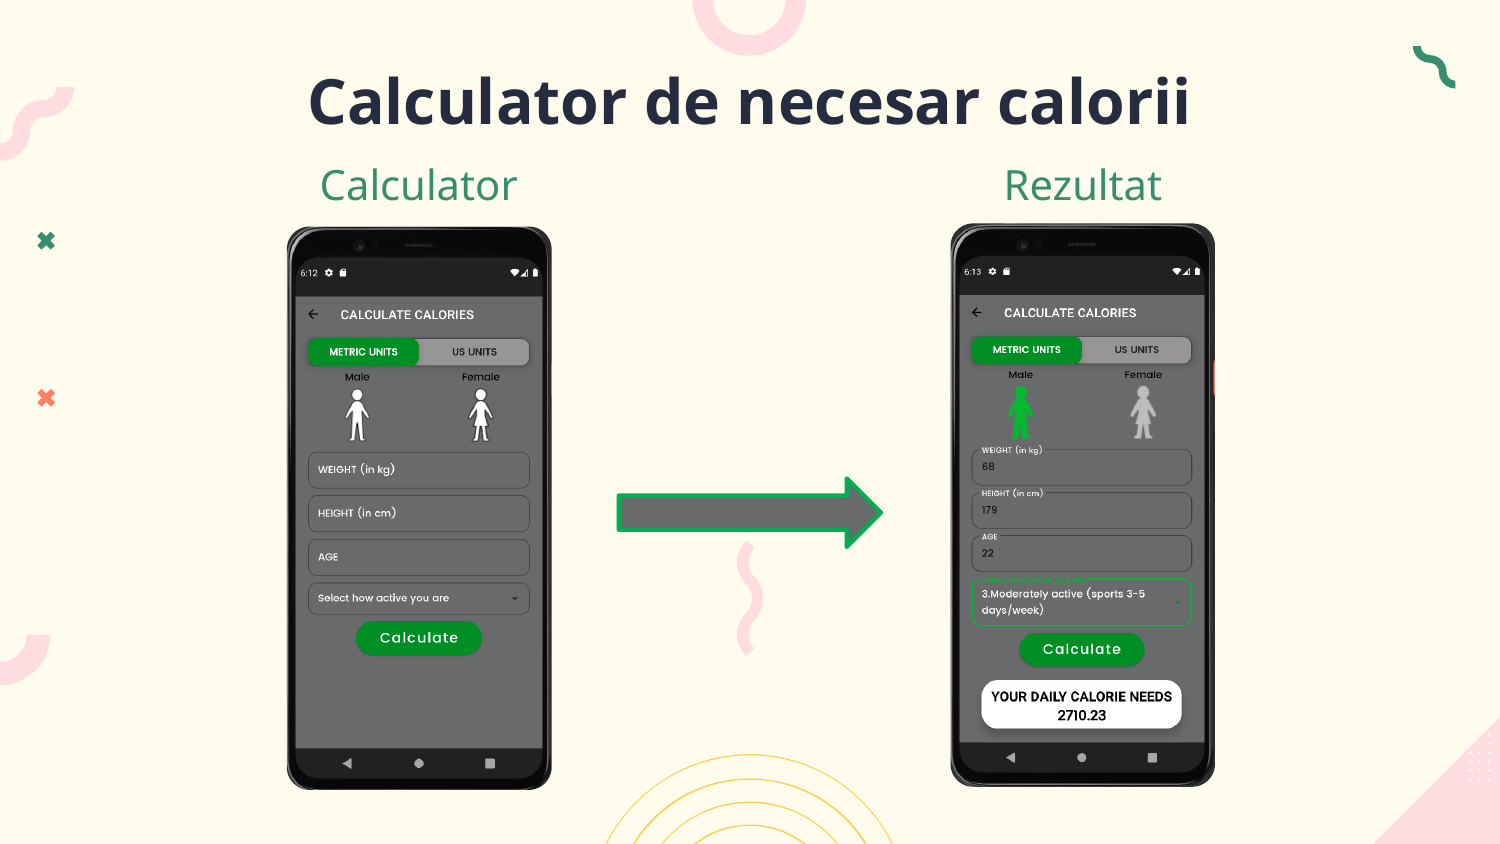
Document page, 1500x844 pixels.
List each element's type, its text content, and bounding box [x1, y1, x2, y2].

title Calculator [128, 140, 709, 224]
text_box [737, 540, 764, 657]
title Rezultat [792, 140, 1374, 224]
picture [286, 226, 552, 791]
text_box [616, 476, 884, 549]
picture [950, 223, 1216, 787]
title Calculator de necesar calorii [118, 58, 1382, 141]
